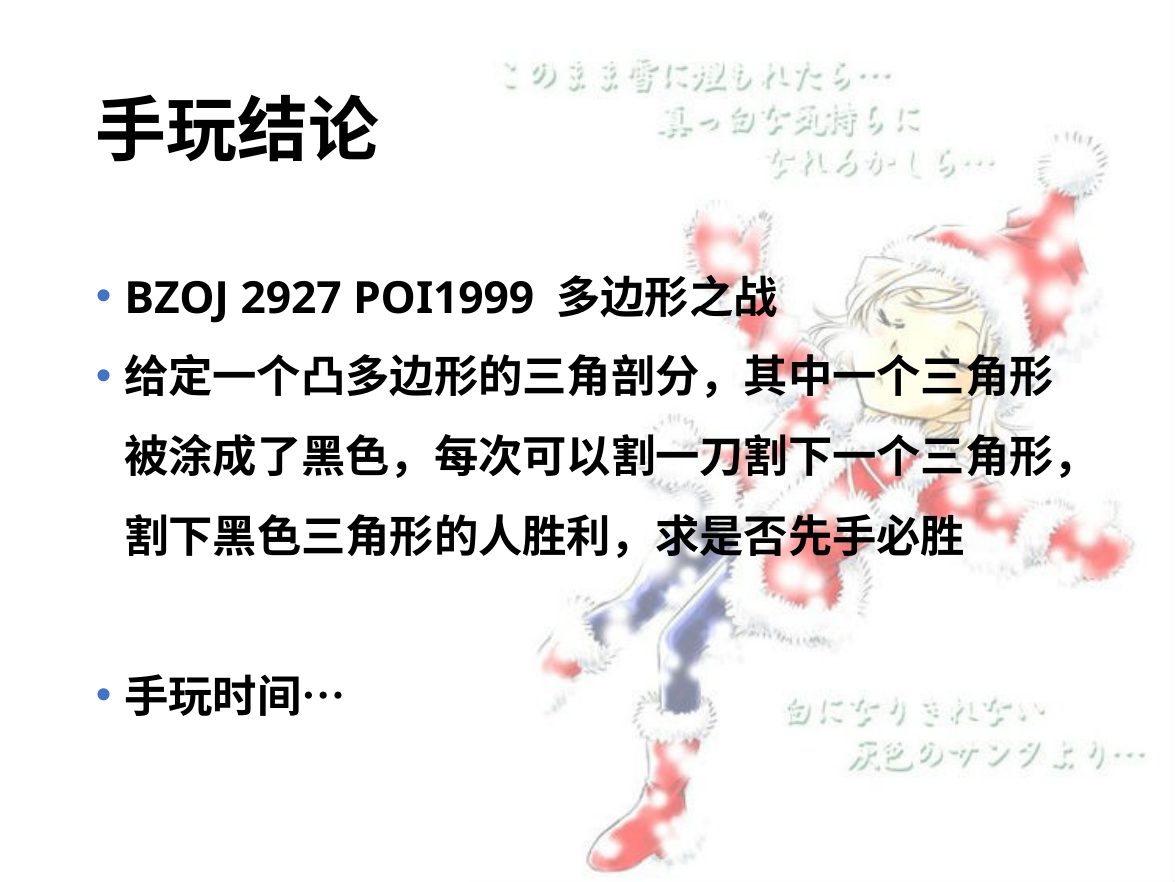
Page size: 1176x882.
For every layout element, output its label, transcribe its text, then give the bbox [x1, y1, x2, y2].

list BZOJ 2927 POI1999 多边形之战 给定一个凸多边形的三角剖分，其中一个三角形被涂成了黑色，每次可以割一刀割下一个三角形，割下黑色三角形的人胜利，求是否先手必胜 手玩时间… [80, 234, 1095, 795]
picture [469, 0, 1175, 882]
title 手玩结论 [80, 46, 1095, 218]
